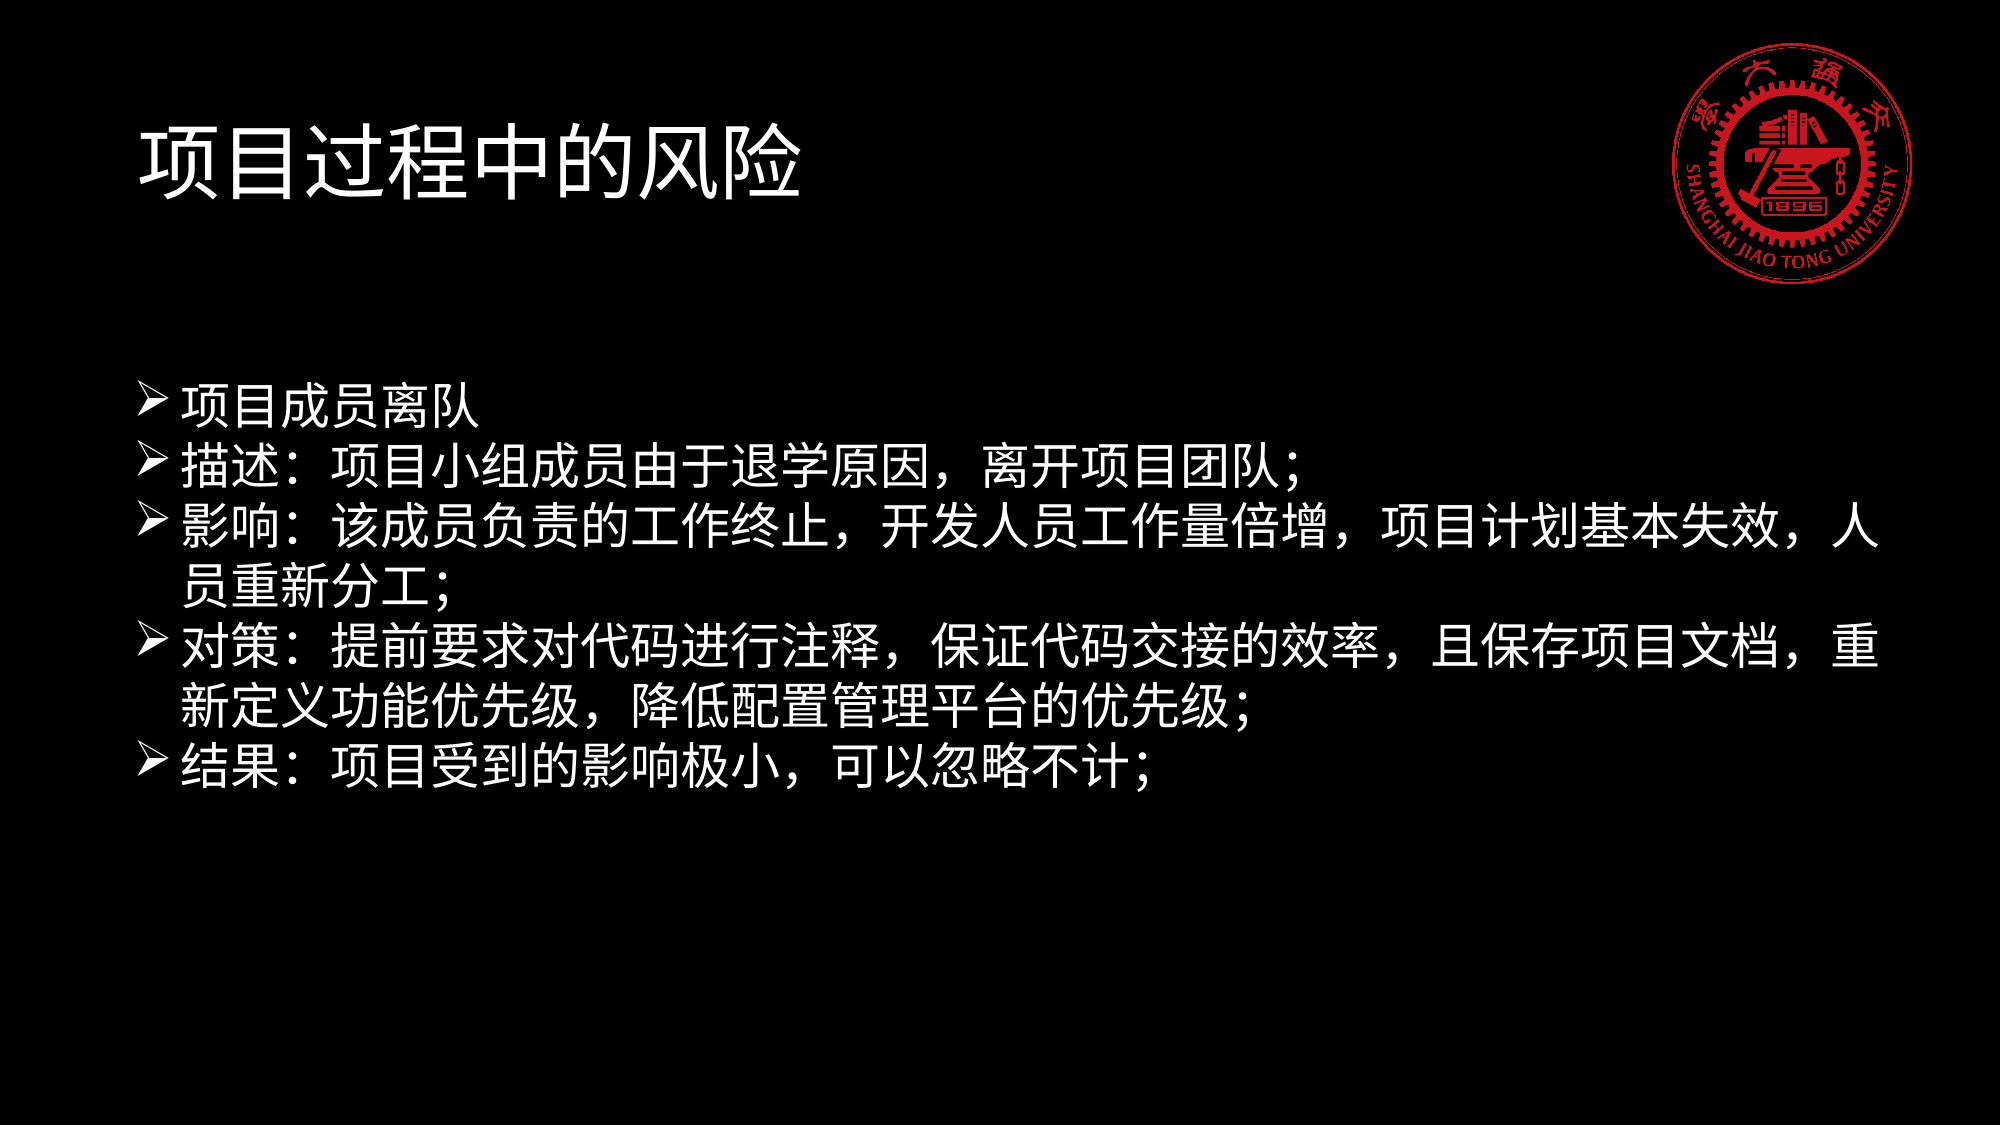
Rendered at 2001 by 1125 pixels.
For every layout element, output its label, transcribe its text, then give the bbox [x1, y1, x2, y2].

text_box 项目过程中的风险 [122, 102, 819, 218]
text_box 项目成员离队 描述：项目小组成员由于退学原因，离开项目团队； 影响：该成员负责的工作终止，开发人员工作量倍增，项目计划基本失效，人员重新分工； 对策：提前要求对代码进行注释，保证代码交接的效率，且保存项目文档，重新定义功能优先级，降低配置管理平台的优先级； 结果：项目受到的影响极小，可以忽略不计； [118, 367, 1905, 837]
picture [1656, 25, 1927, 297]
